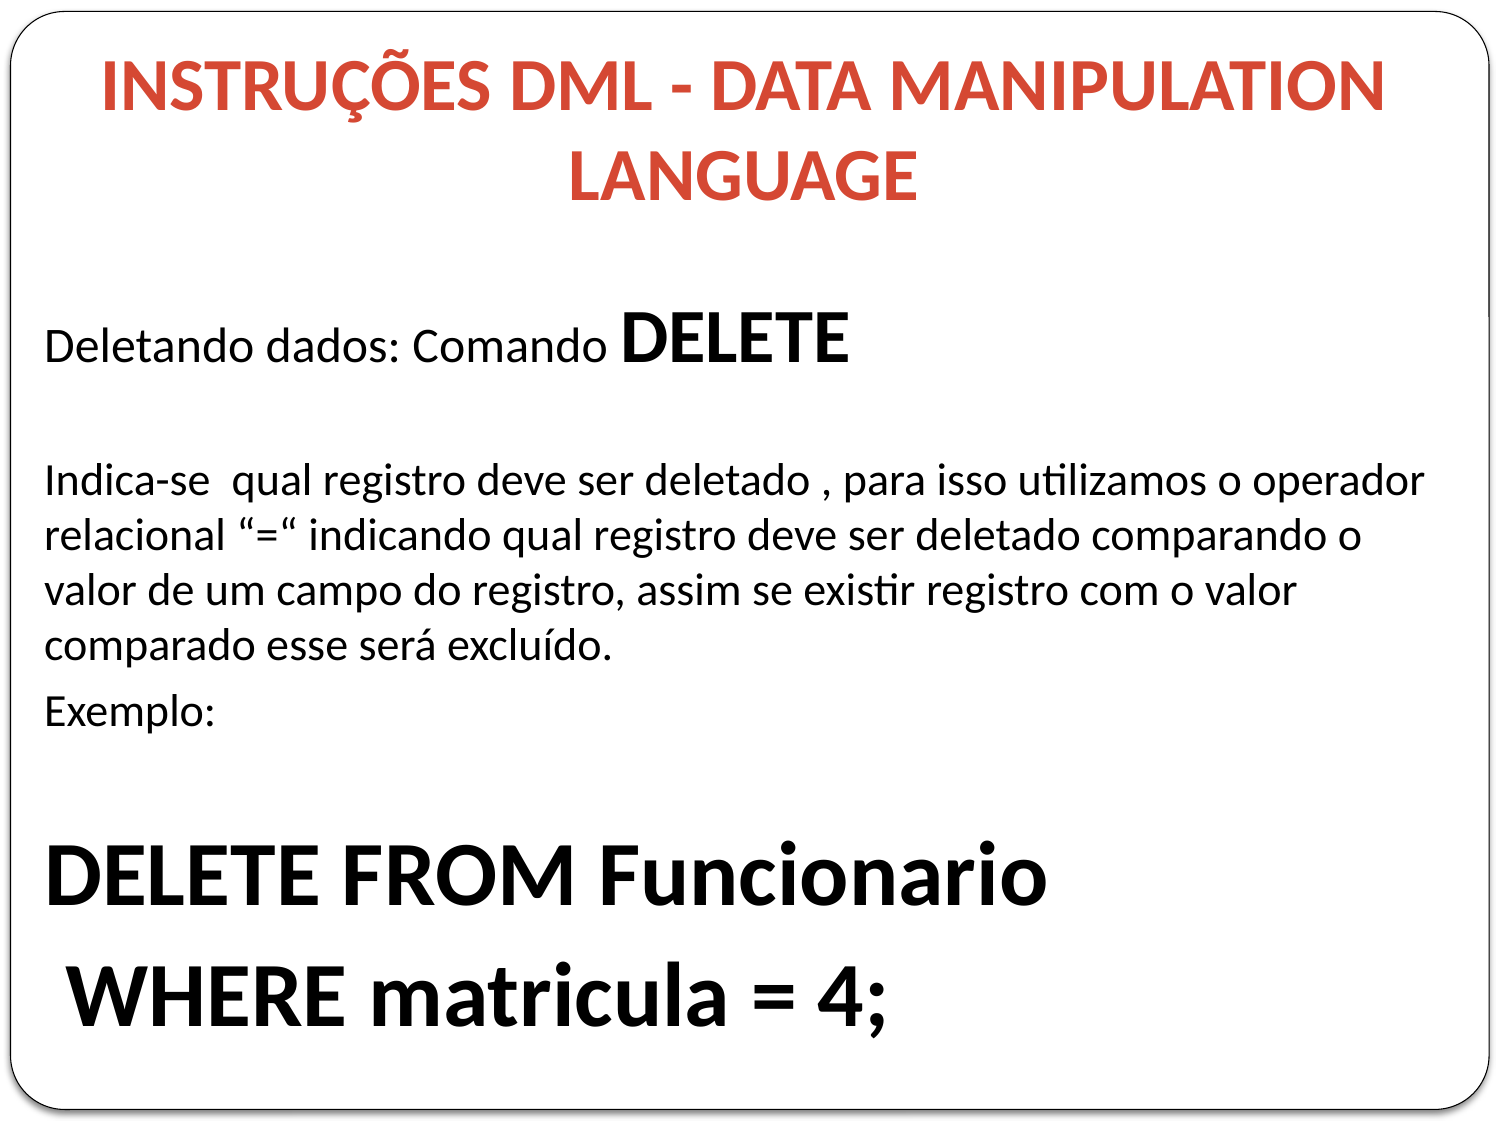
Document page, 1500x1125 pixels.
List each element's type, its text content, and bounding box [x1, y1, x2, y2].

title Instruções DML - Data Manipulation Language [29, 42, 1459, 231]
list Deletando dados: Comando DELETE Indica-se qual registro deve ser deletado , para isso utilizamos o operador relacional “=“ indicando qual registro deve ser deletado comparando o valor de um campo do registro, assim se existir registro com o valor comparado esse será excluído. Exemplo: DELETE FROM Funcionario WHERE matricula = 4; [29, 278, 1459, 1059]
